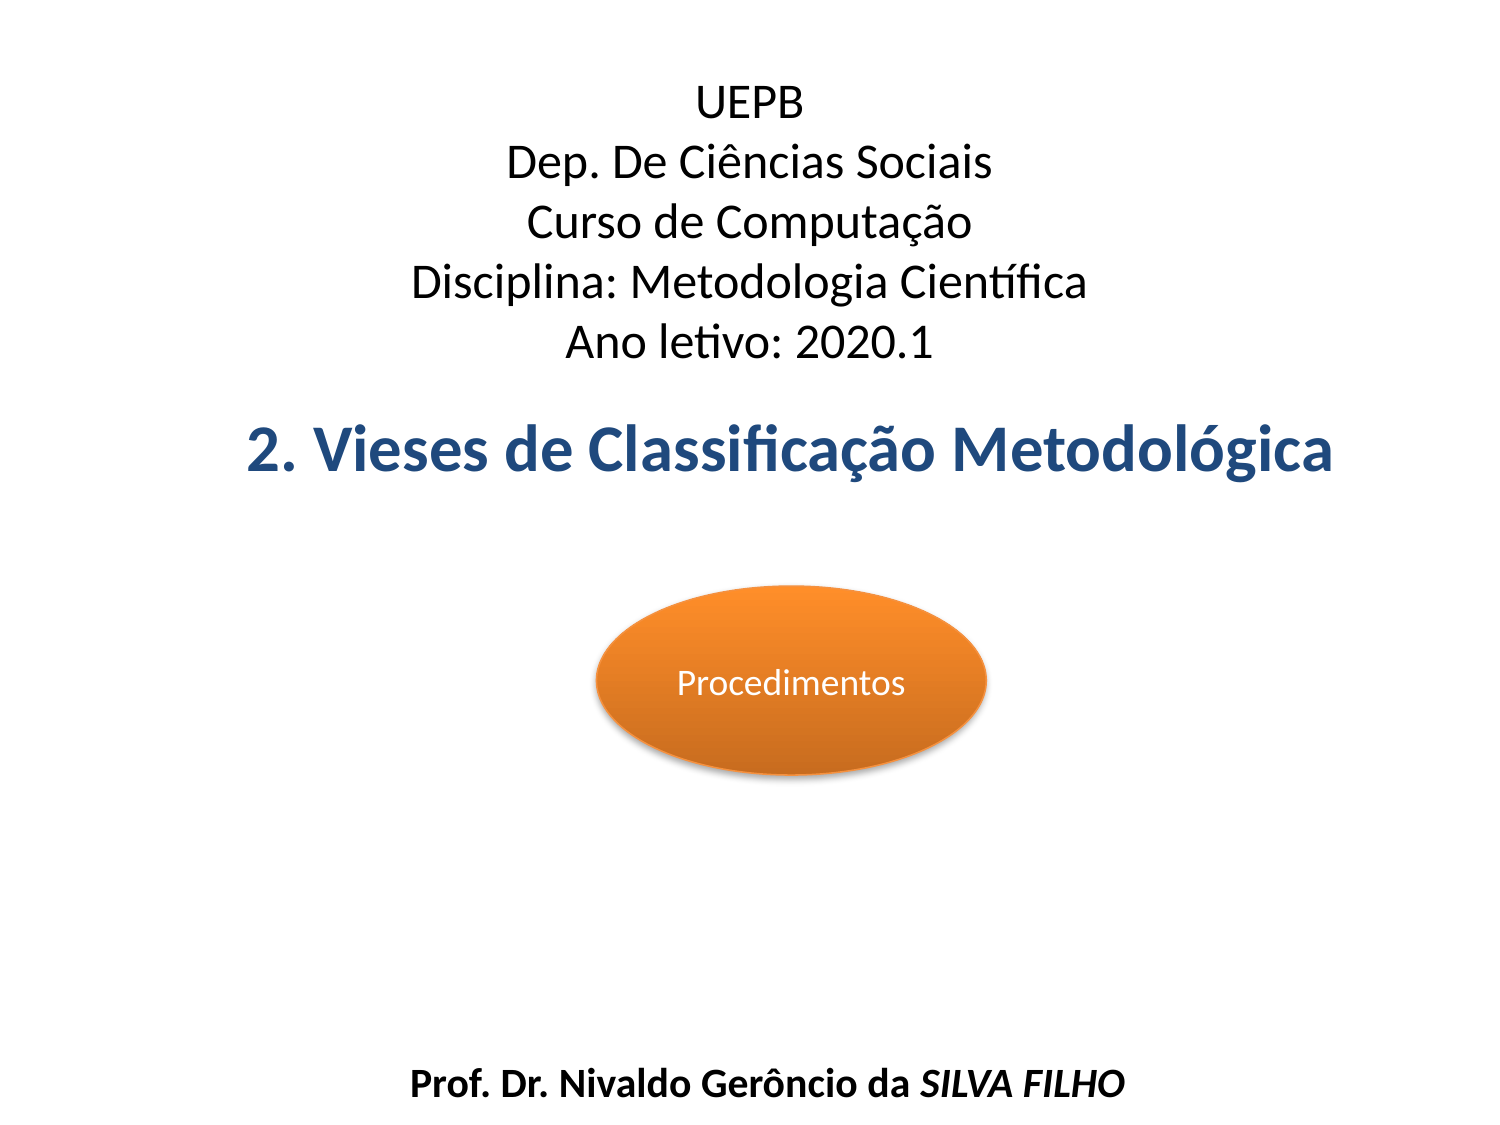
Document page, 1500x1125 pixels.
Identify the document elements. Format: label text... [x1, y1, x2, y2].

subtitle 2. Vieses de Classificação Metodológica [82, 397, 1500, 622]
text_box Prof. Dr. Nivaldo Gerôncio da SILVA FILHO [348, 1048, 1187, 1125]
title UEPB Dep. De Ciências Sociais Curso de Computação Disciplina: Metodologia Científica Ano letivo: 2020.1 [112, 0, 1388, 397]
text_box Procedimentos [596, 586, 987, 776]
